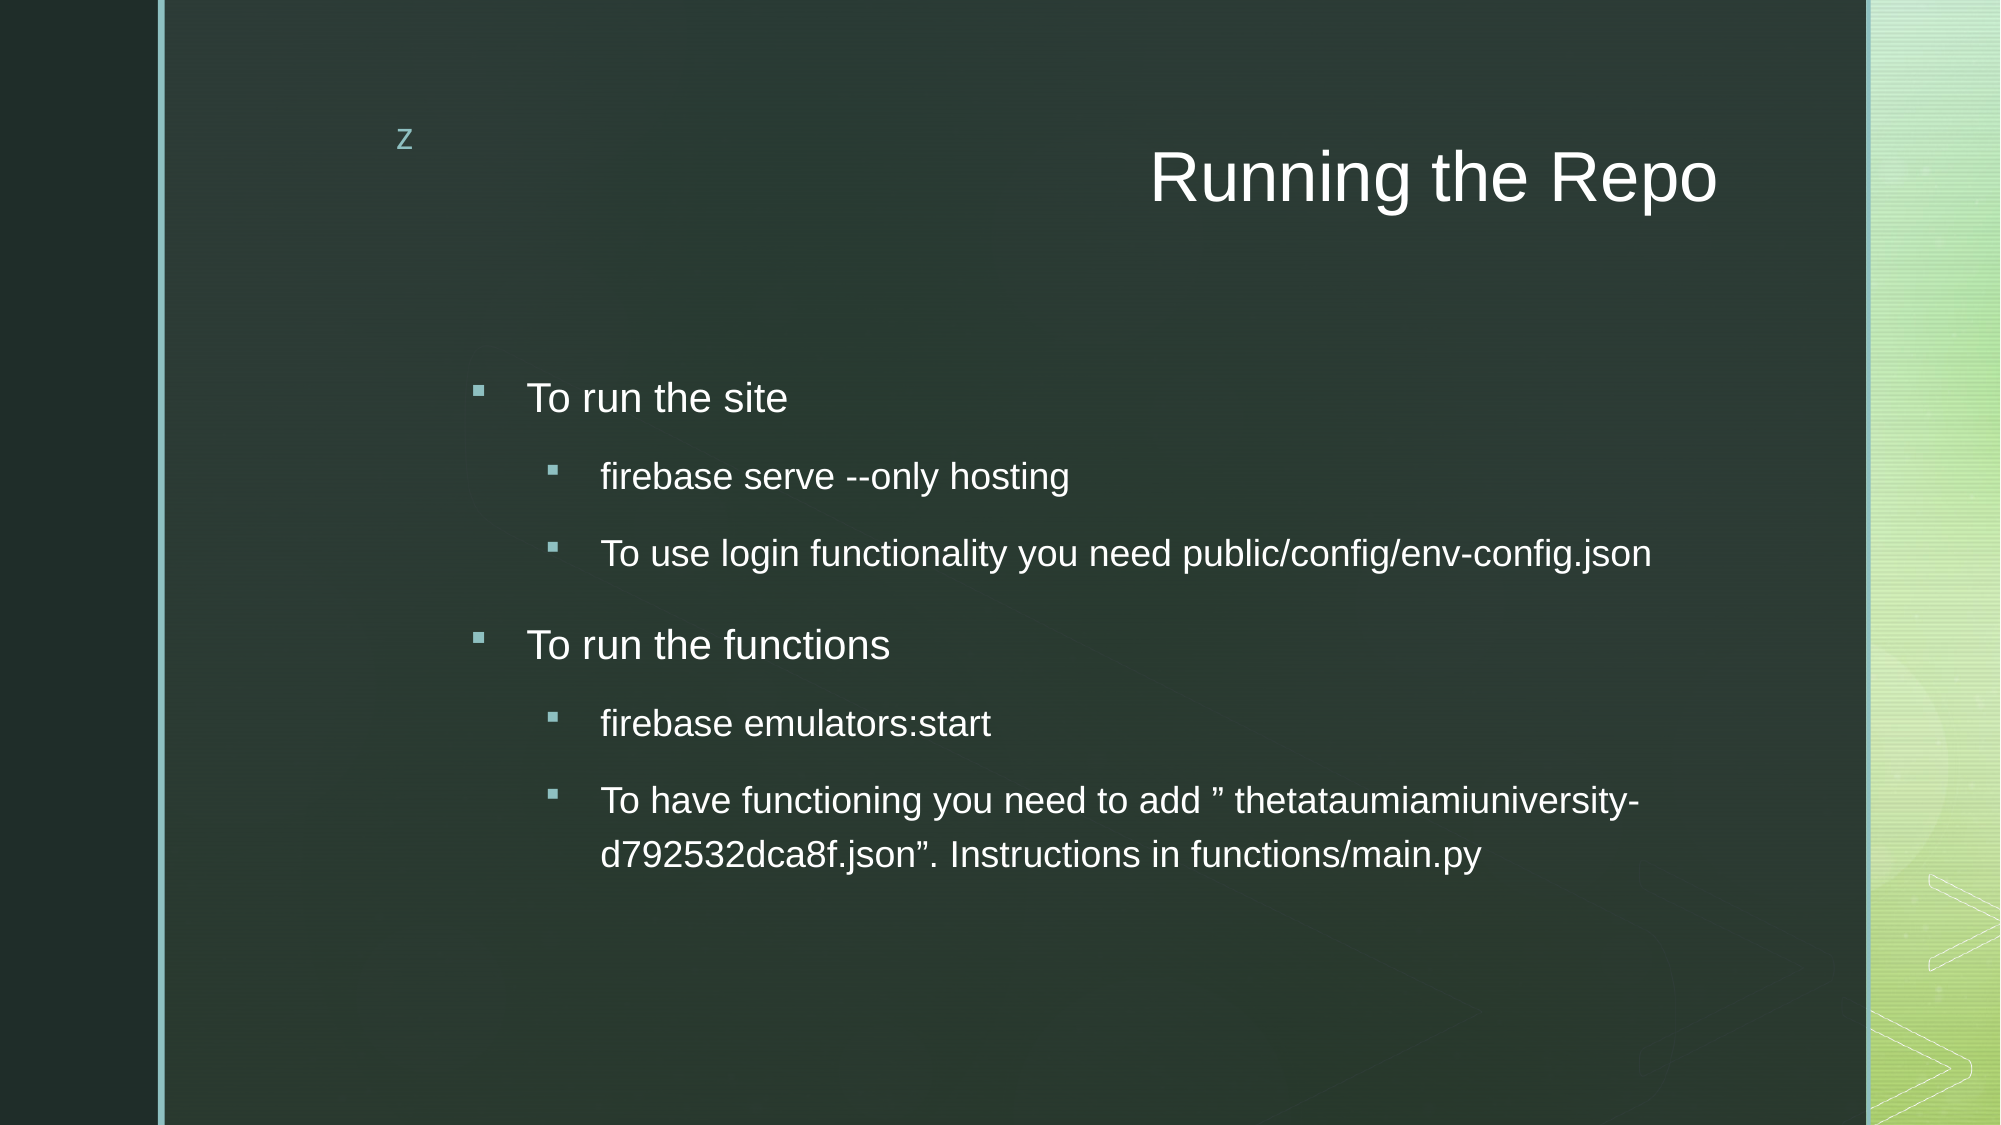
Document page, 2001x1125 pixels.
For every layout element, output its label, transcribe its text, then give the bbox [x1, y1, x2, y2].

title Running the Repo [428, 132, 1734, 310]
picture [1871, 0, 2001, 1125]
list To run the site firebase serve --only hosting To use login functionality you need public/config/env-config.json To run the functions firebase emulators:start To have functioning you need to add ” thetataumiamiuniversity-d792532dca8f.json”. Instructions in functions/main.py [454, 336, 1734, 993]
